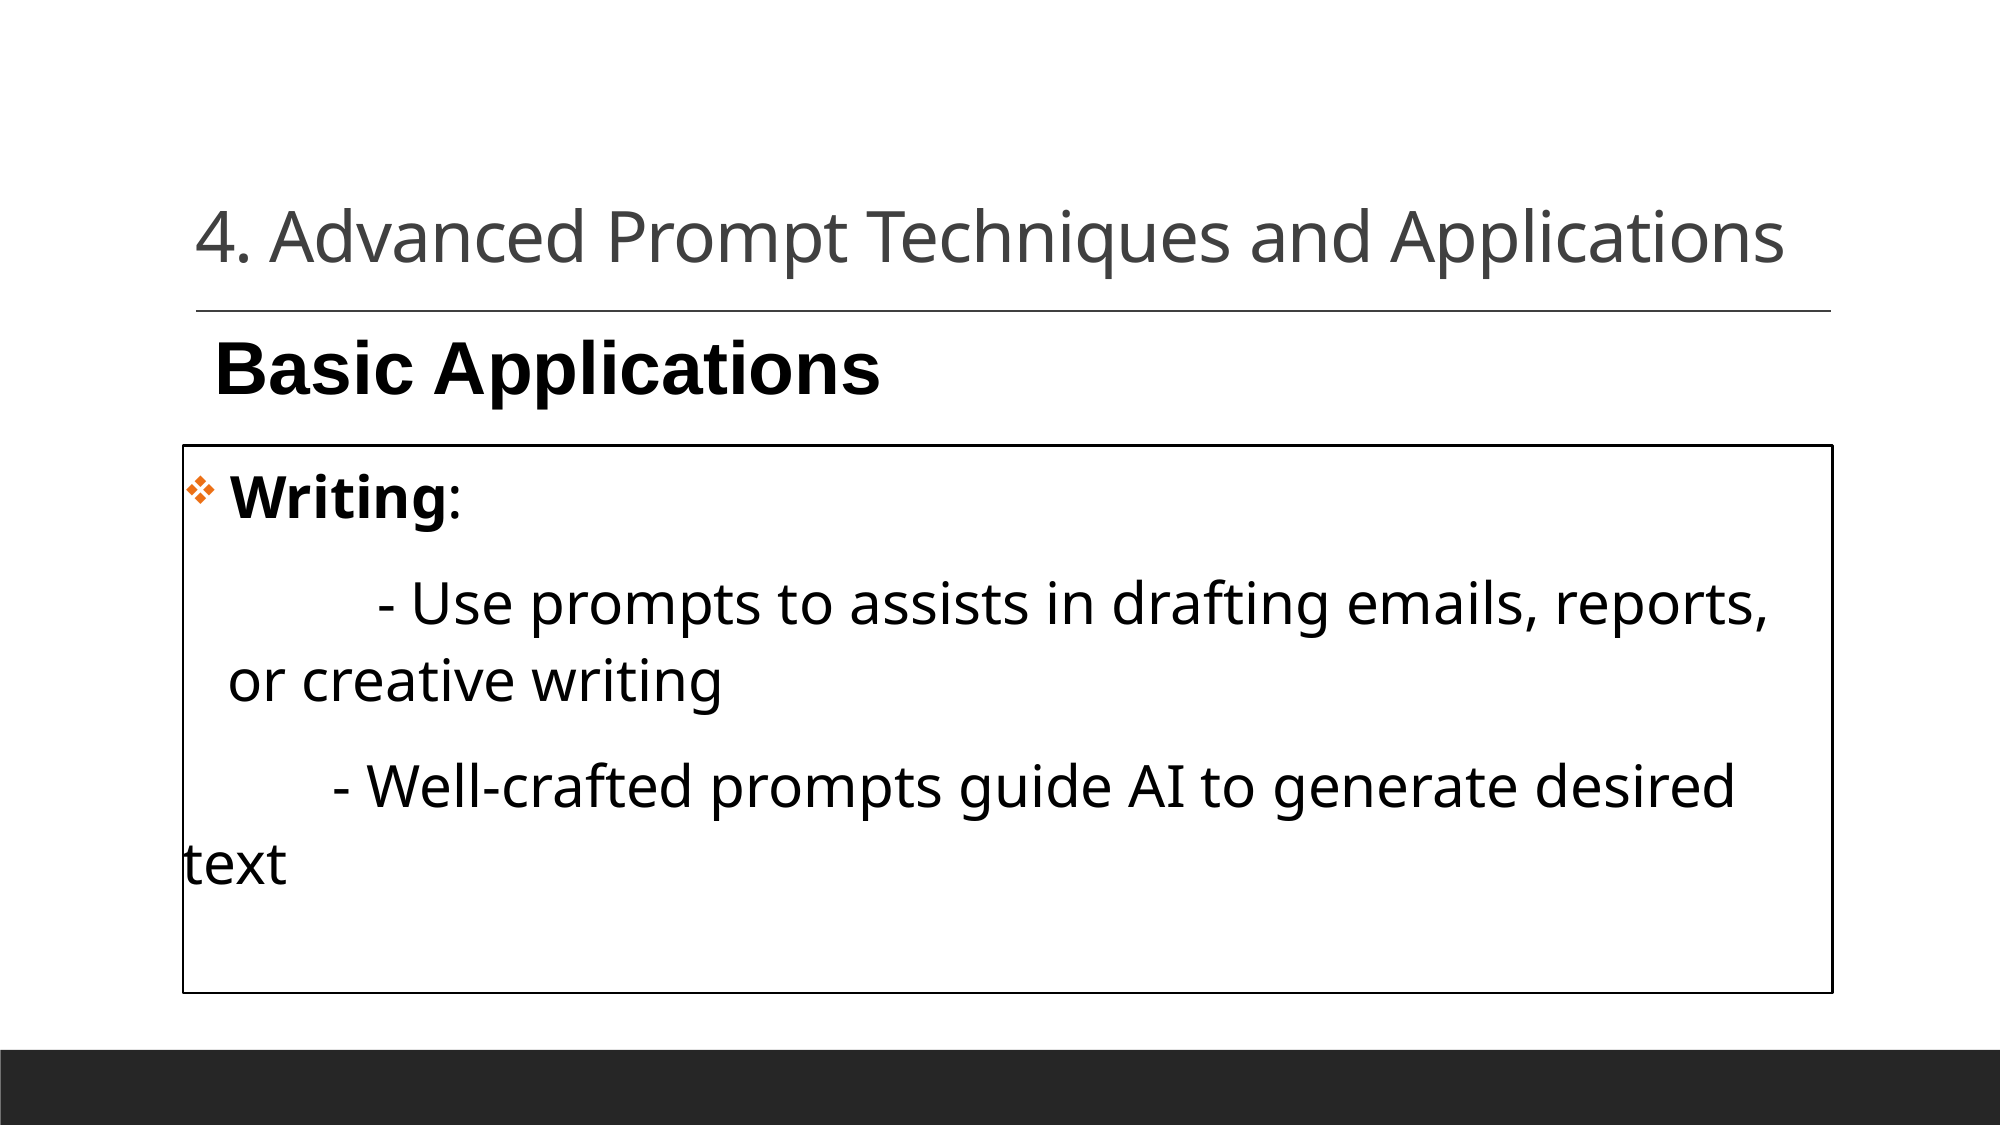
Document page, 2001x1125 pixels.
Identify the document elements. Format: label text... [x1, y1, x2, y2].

title 4. Advanced Prompt Techniques and Applications [180, 175, 1830, 285]
list Writing: - Use prompts to assists in drafting emails, reports, or creative writing - Well-crafted prompts guide AI to generate desired text [182, 444, 1834, 994]
text_box Basic Applications [200, 312, 1816, 417]
